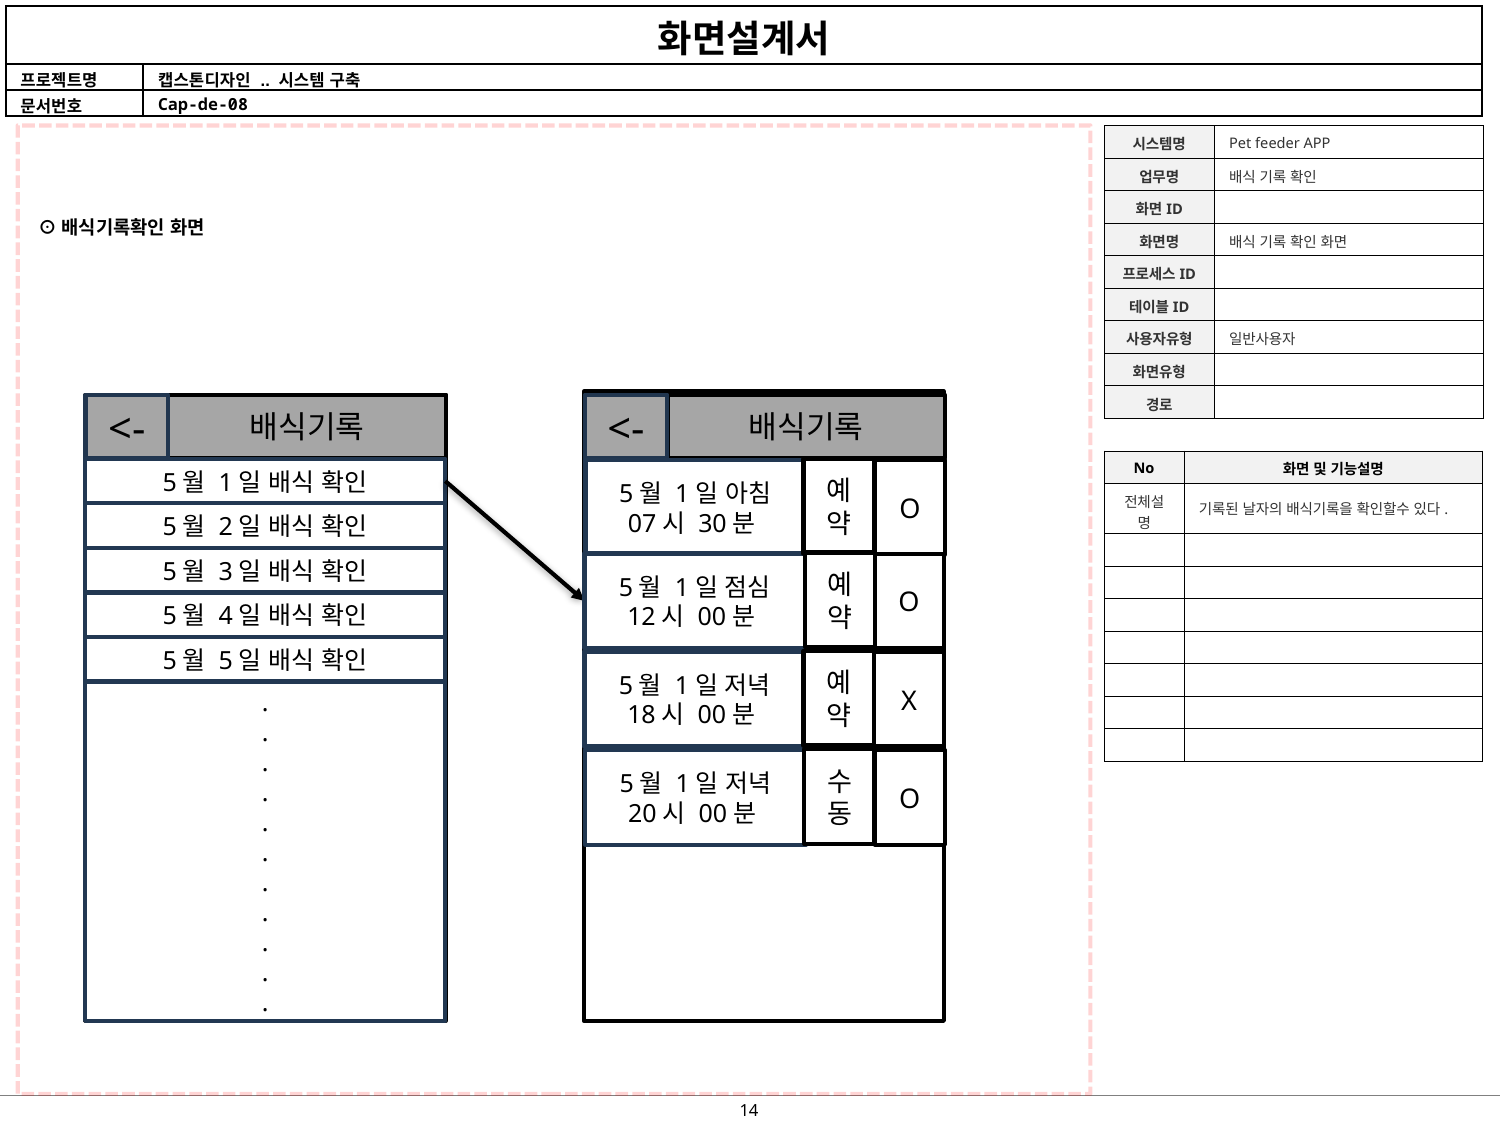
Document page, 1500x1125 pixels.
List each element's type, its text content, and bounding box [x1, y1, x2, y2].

table_cell [1105, 599, 1184, 631]
table_cell 테이블ID [1105, 289, 1214, 320]
table_cell 배식 기록 확인 [1215, 159, 1483, 190]
text_box 5월 1일 점심 12시 00분 [582, 551, 803, 649]
text_box [582, 389, 946, 480]
table_header 화면 및 기능설명 [1185, 452, 1482, 483]
table_cell [1215, 354, 1483, 385]
text_box 5월 1일 아침 07시 30분 [583, 458, 801, 551]
table_cell [1105, 567, 1184, 598]
table_cell 경로 [1105, 386, 1214, 418]
table_cell 기록된 날자의 배식기록을 확인할수 있다. [1185, 484, 1482, 533]
table_cell [1105, 729, 1184, 761]
text_box O [876, 552, 946, 650]
table_cell 화면유형 [1105, 354, 1214, 385]
text_box 5월 1일 저녁 20시 00분 [583, 748, 808, 847]
table_cell [1185, 567, 1482, 598]
text_box X [876, 650, 946, 748]
table_cell 업무명 [1105, 159, 1214, 190]
table_cell 프로세스ID [1105, 256, 1214, 288]
table_cell [1215, 256, 1483, 288]
text_box 수동 [802, 747, 877, 846]
text_box ⊙배식기록확인 화면 [23, 208, 591, 246]
table_cell 전체설명 [1105, 484, 1184, 533]
text_box <- [85, 394, 169, 457]
table_cell [1105, 534, 1184, 566]
text_box 배식기록 [665, 393, 947, 458]
table_cell [1105, 632, 1184, 663]
table_cell [1215, 191, 1483, 223]
table_cell [1105, 697, 1184, 728]
table_cell [1215, 386, 1483, 418]
text_box 배식기록 [166, 393, 448, 460]
table_cell [1185, 599, 1482, 631]
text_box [445, 480, 585, 602]
table_cell 화면ID [1105, 191, 1214, 223]
table_cell [1185, 697, 1482, 728]
table_cell [1185, 664, 1482, 696]
table_cell [1185, 534, 1482, 566]
text_box . . . . . . . . . . . [83, 680, 447, 1023]
table_cell [1185, 729, 1482, 761]
table_cell 사용자유형 [1105, 321, 1214, 353]
text_box [582, 749, 946, 1023]
text_box 5월 1일 배식 확인 [83, 457, 447, 501]
table_cell 일반사용자 [1215, 321, 1483, 353]
text_box 5월 4일 배식 확인 [83, 590, 447, 635]
table_cell [1215, 289, 1483, 320]
table_header Pet feeder APP [1215, 126, 1483, 158]
text_box 5월 5일 배식 확인 [83, 635, 447, 680]
text_box <- [584, 394, 668, 458]
text_box 5월 1일 저녁 18시 00분 [582, 649, 801, 749]
table_cell [1185, 632, 1482, 663]
table_header 시스템명 [1105, 126, 1214, 158]
text_box 5월 2일 배식 확인 [83, 501, 440, 546]
table_header No [1105, 452, 1184, 483]
text_box O [876, 458, 947, 557]
table_cell 화면명 [1105, 224, 1214, 255]
text_box 예약 [801, 649, 876, 748]
table_cell 배식 기록 확인 화면 [1215, 224, 1483, 255]
text_box O [873, 748, 947, 847]
table_cell [1105, 664, 1184, 696]
text_box 5월 3일 배식 확인 [83, 546, 440, 590]
text_box 예약 [803, 550, 877, 649]
text_box 예약 [801, 457, 876, 556]
